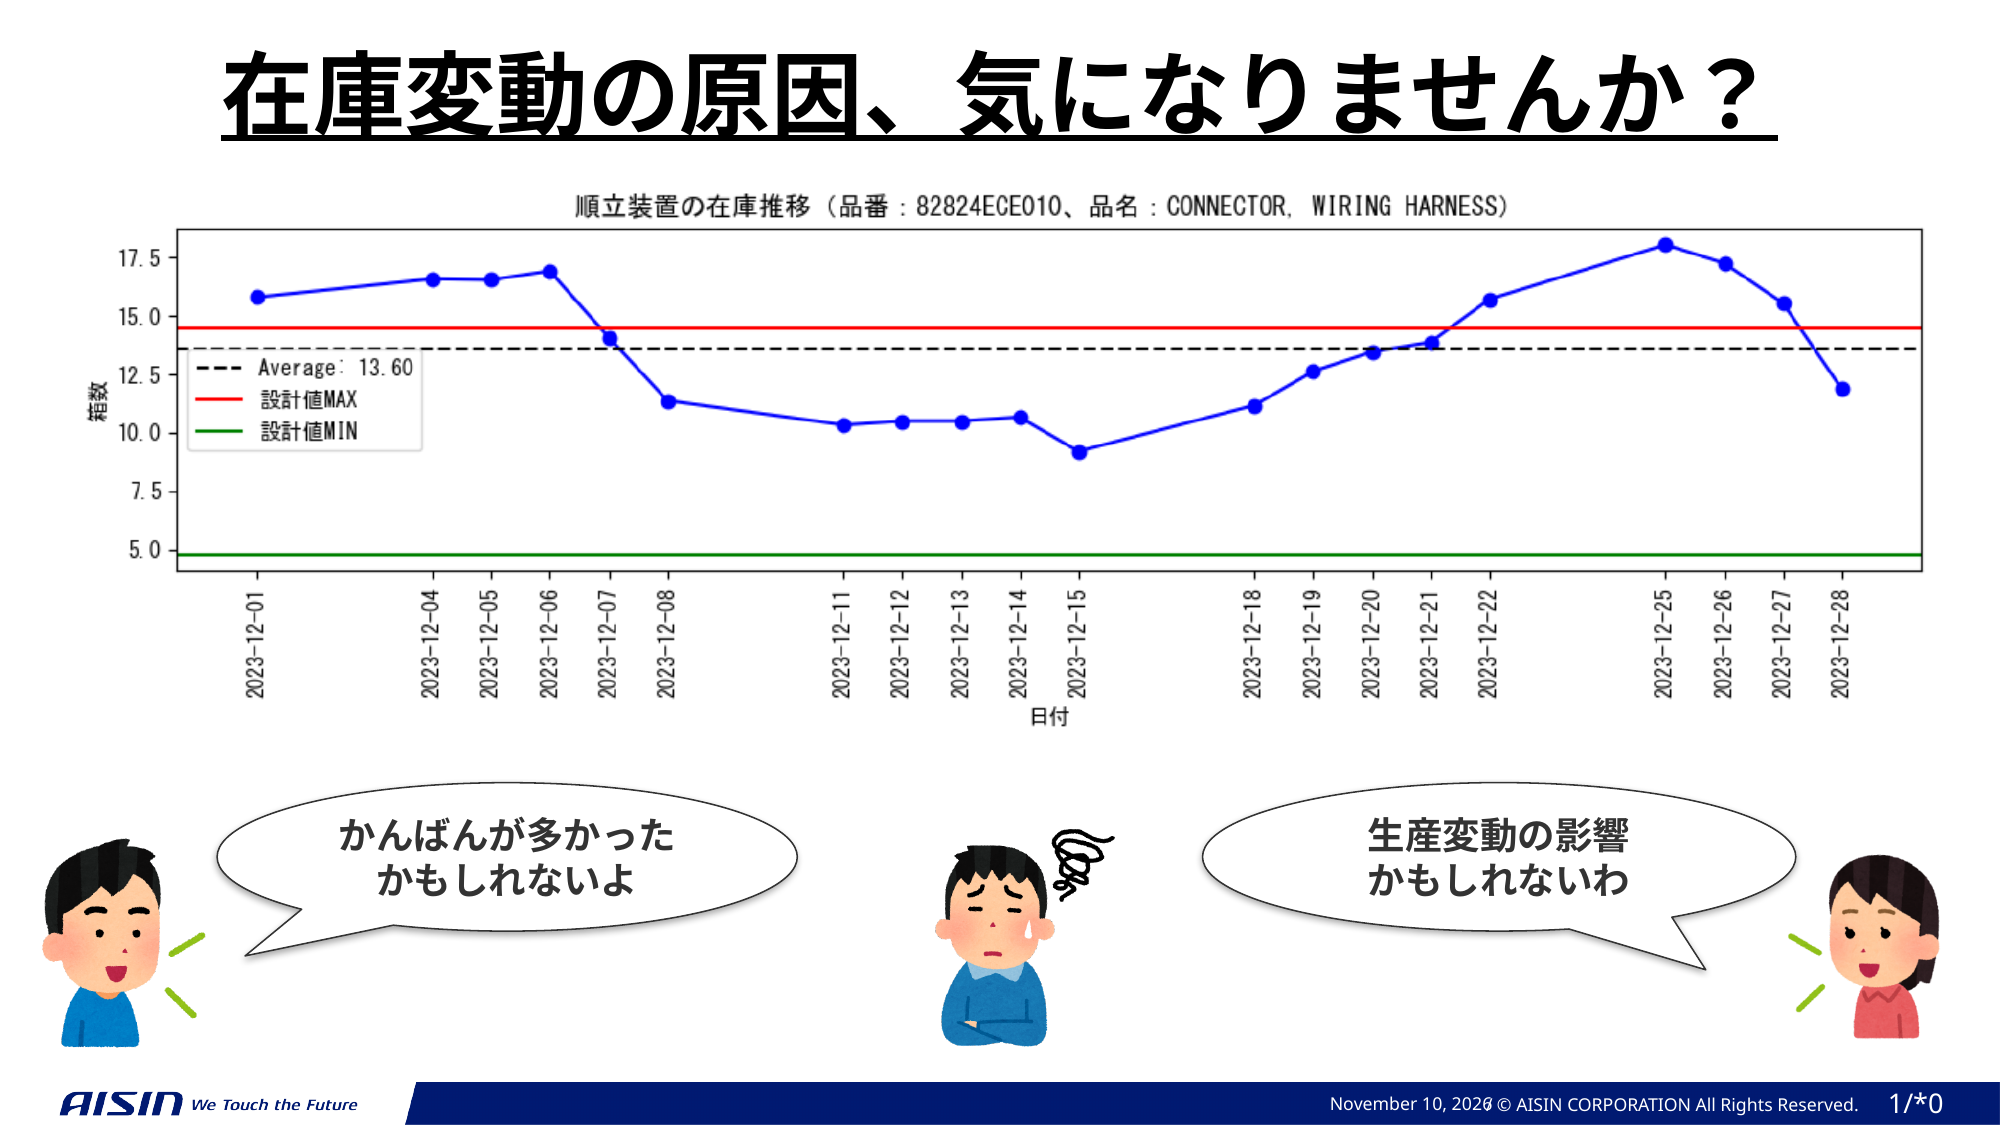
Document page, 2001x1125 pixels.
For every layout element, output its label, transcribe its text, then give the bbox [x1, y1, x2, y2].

picture [909, 819, 1126, 1061]
picture [72, 183, 1928, 729]
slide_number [1142, 1093, 1508, 1116]
picture [1781, 824, 1954, 1061]
picture [23, 814, 212, 1072]
text_box 生産変動の影響 かもしれないわ [1201, 781, 1776, 971]
list 在庫変動の原因、気になりませんか？ [0, 29, 2000, 135]
text_box かんばんが多かった かもしれないよ [216, 781, 799, 957]
picture [0, 1082, 2000, 1125]
